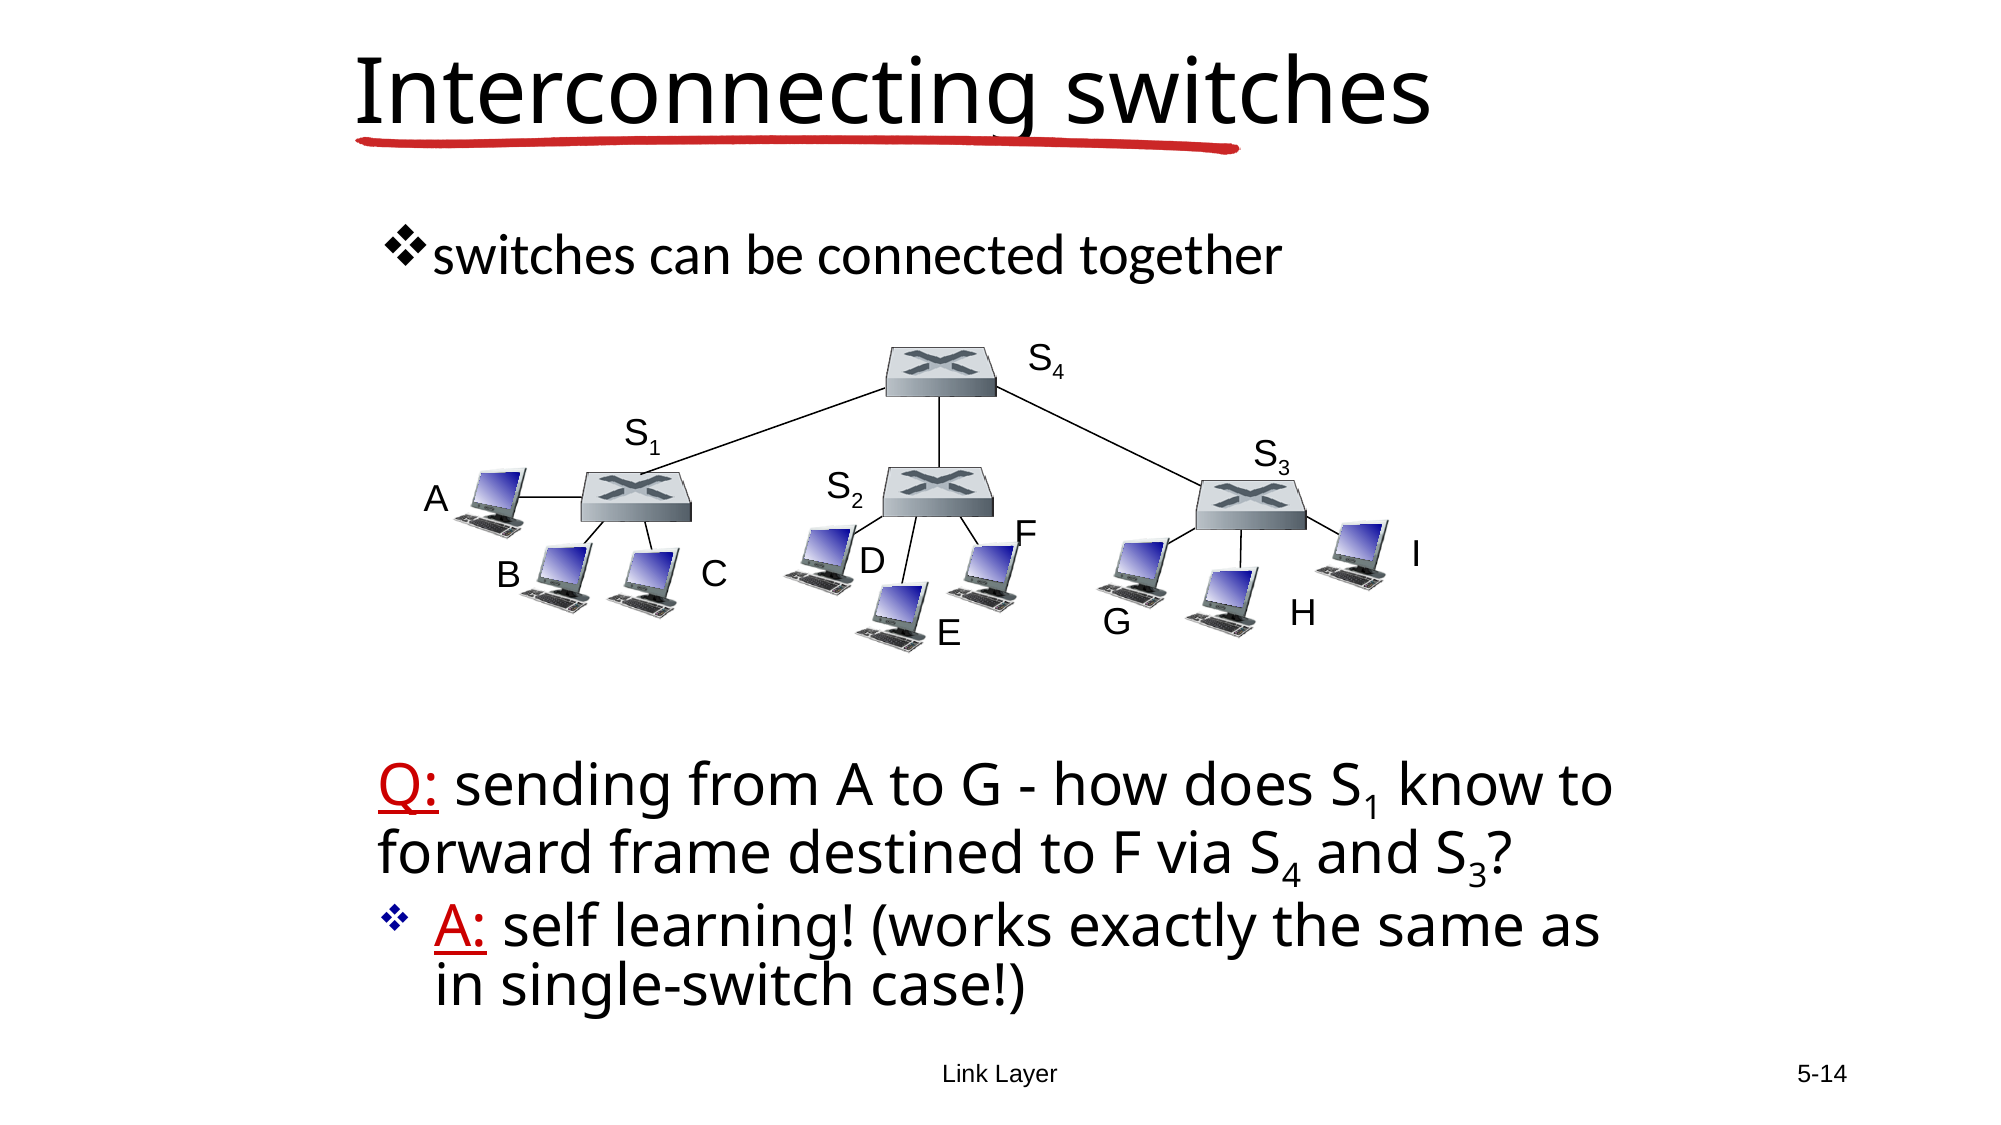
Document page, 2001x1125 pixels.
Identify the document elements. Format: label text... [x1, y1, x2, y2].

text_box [640, 325, 1437, 661]
title Interconnecting switches [339, 0, 1615, 188]
picture [350, 130, 1251, 160]
footer Link Layer [662, 1042, 1338, 1103]
slide_number 5-14 [1412, 1042, 1863, 1103]
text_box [407, 401, 640, 624]
list switches can be connected together [364, 216, 1658, 329]
text_box Q: sending from A to G - how does S1 know to forward frame destined to F via S4 and S3? A: self learning! (works exactly the same as in single-switch case!) [363, 744, 1657, 1019]
